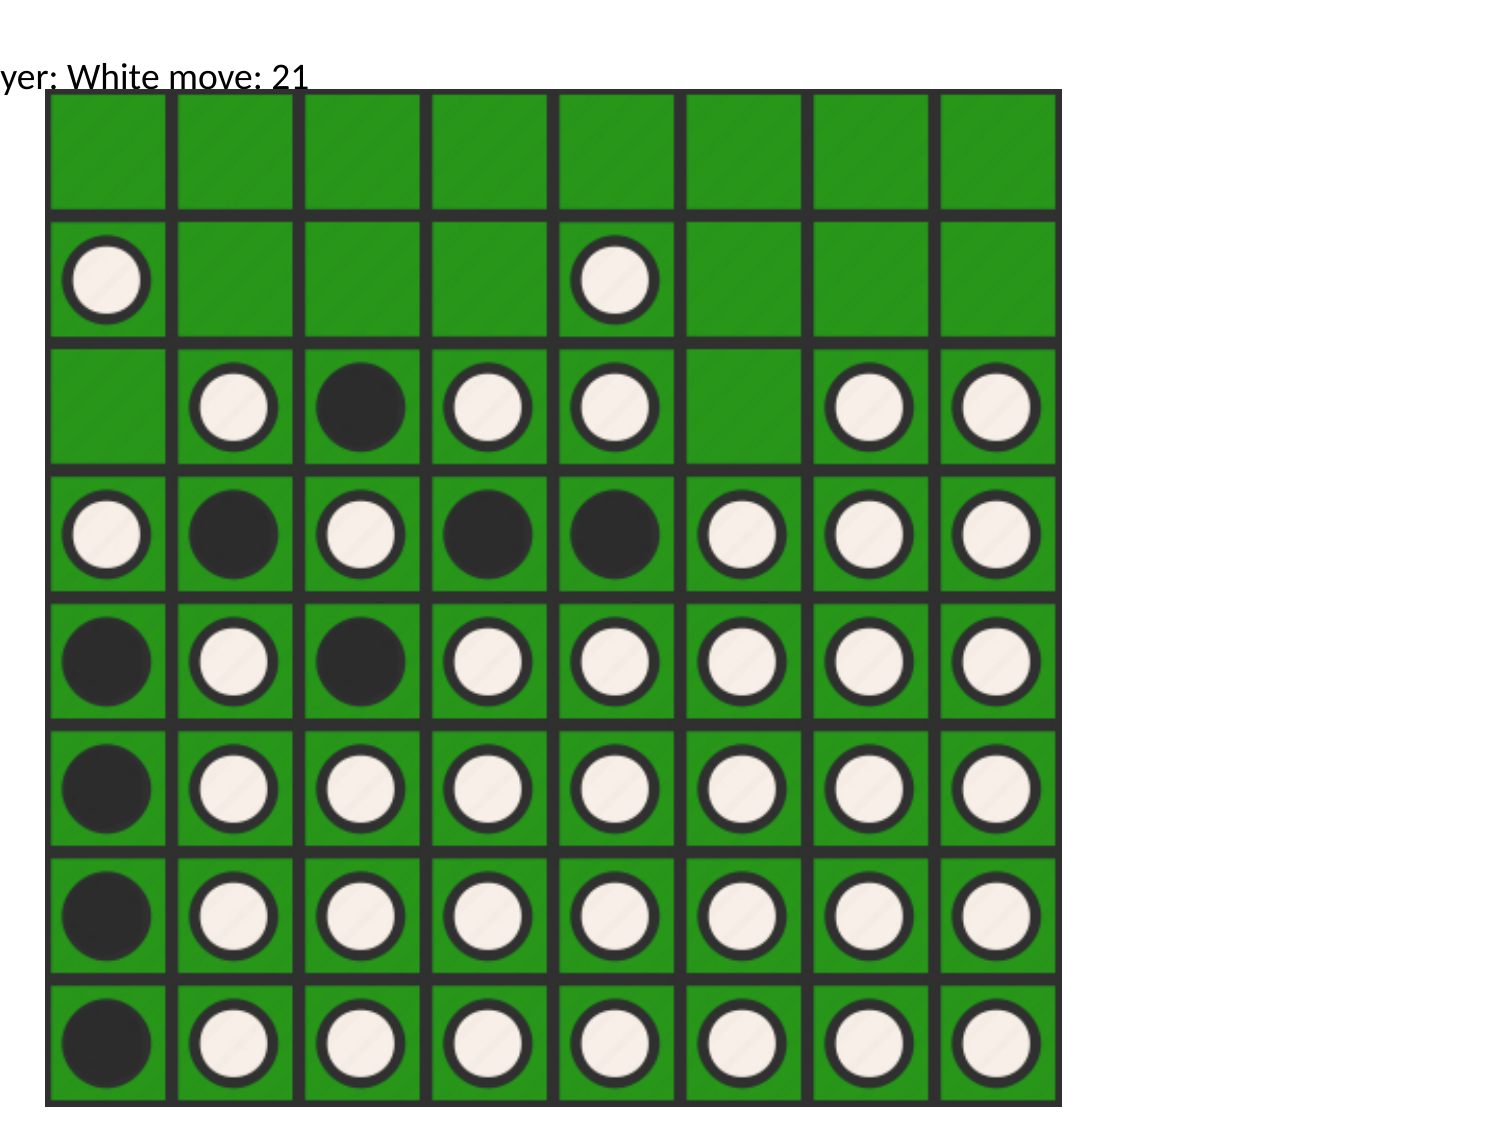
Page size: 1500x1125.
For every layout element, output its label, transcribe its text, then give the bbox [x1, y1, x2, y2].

picture [44, 89, 1062, 1107]
text_box turn: 44 player: White move: 21 [0, 44, 325, 105]
